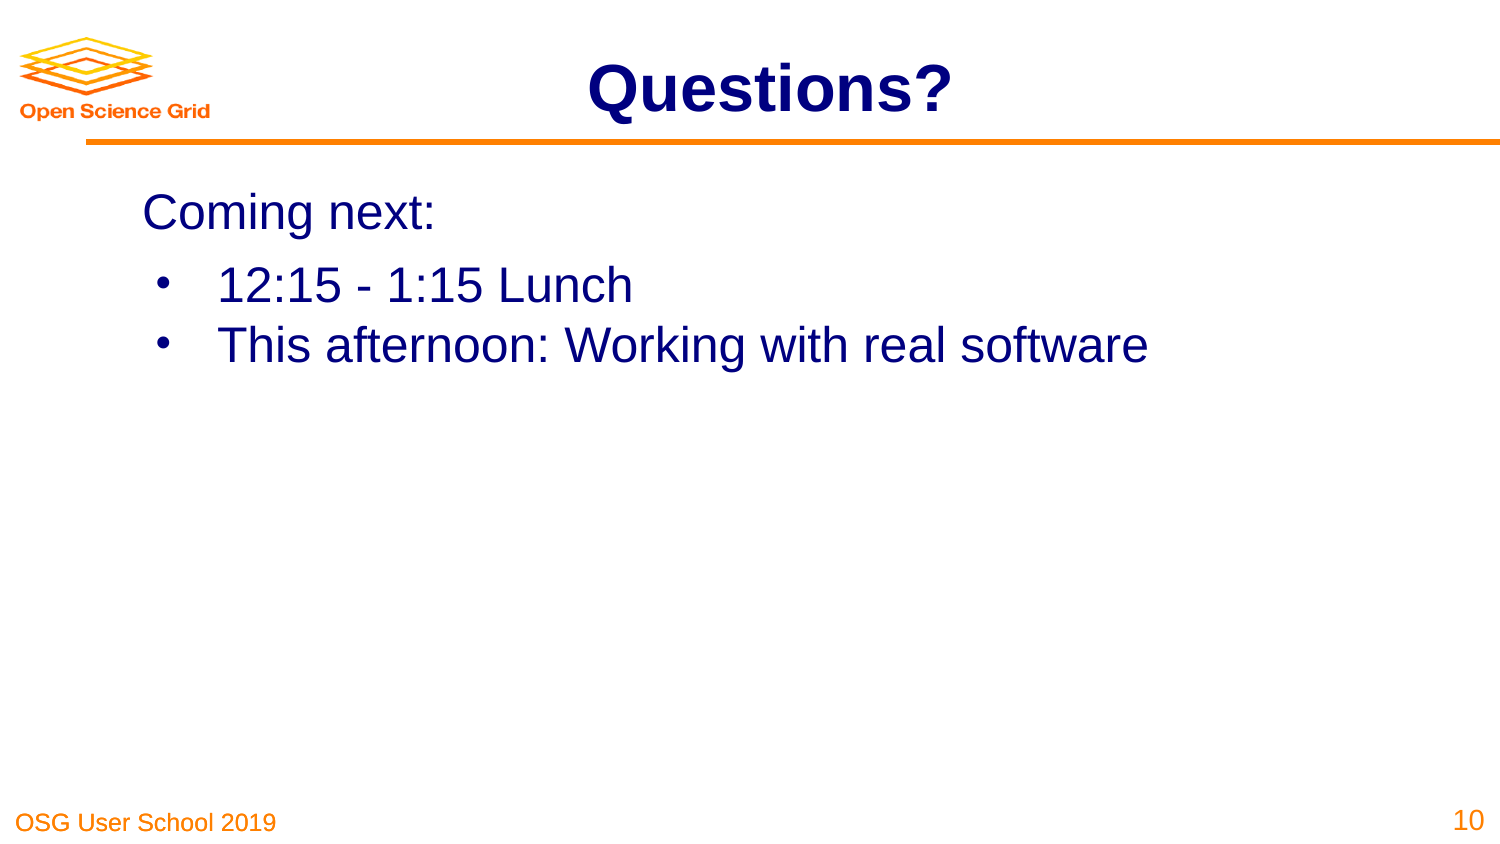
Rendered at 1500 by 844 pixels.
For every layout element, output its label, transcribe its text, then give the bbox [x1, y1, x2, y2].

list Coming next: 12:15 - 1:15 Lunch This afternoon: Working with real software [127, 164, 1403, 741]
title Questions? [201, 14, 1342, 155]
picture [0, 20, 201, 134]
slide_number ‹#› [1431, 787, 1500, 844]
